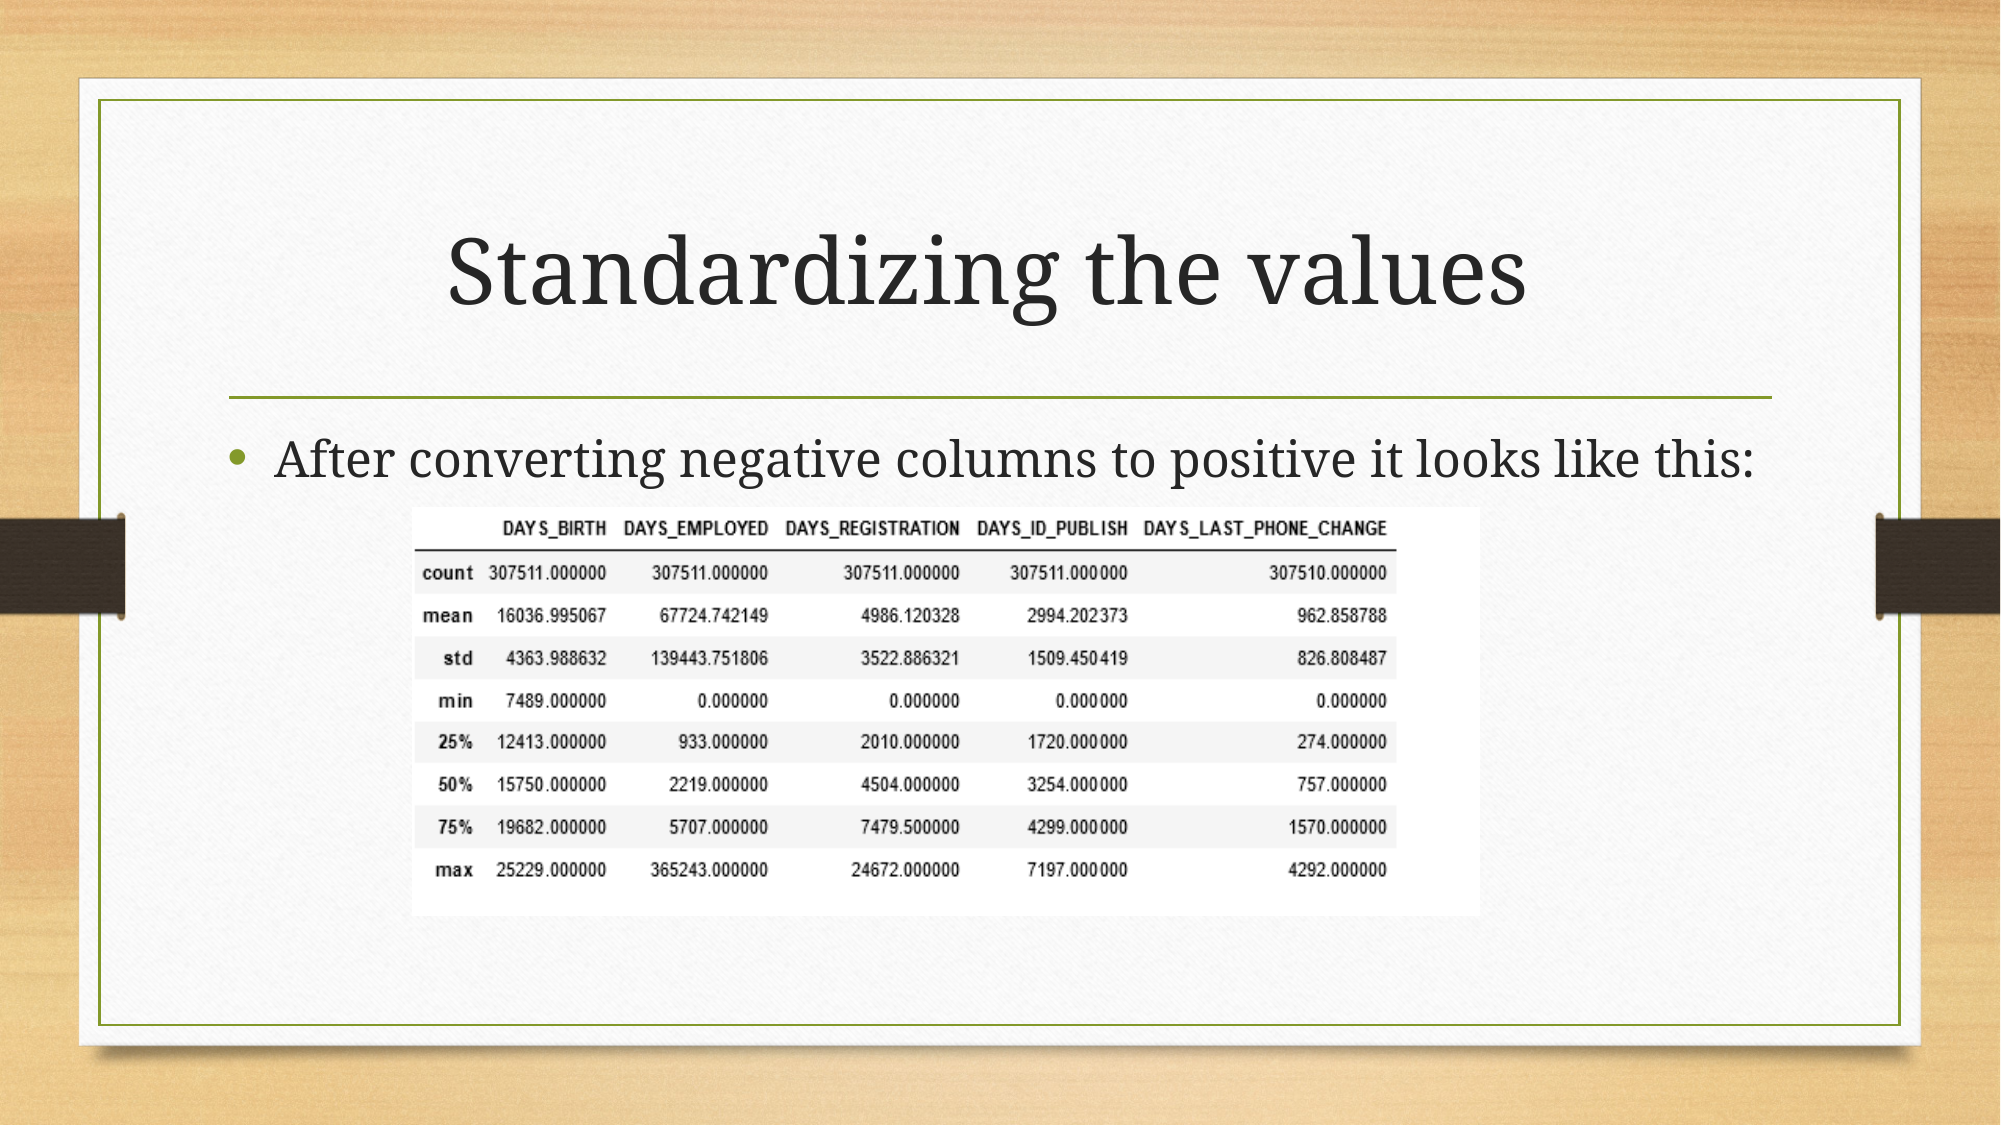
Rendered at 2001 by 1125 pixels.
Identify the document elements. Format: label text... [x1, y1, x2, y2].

list After converting negative columns to positive it looks like this: [212, 419, 1788, 964]
title Standardizing the values [212, 161, 1788, 375]
picture [0, 0, 2001, 1125]
